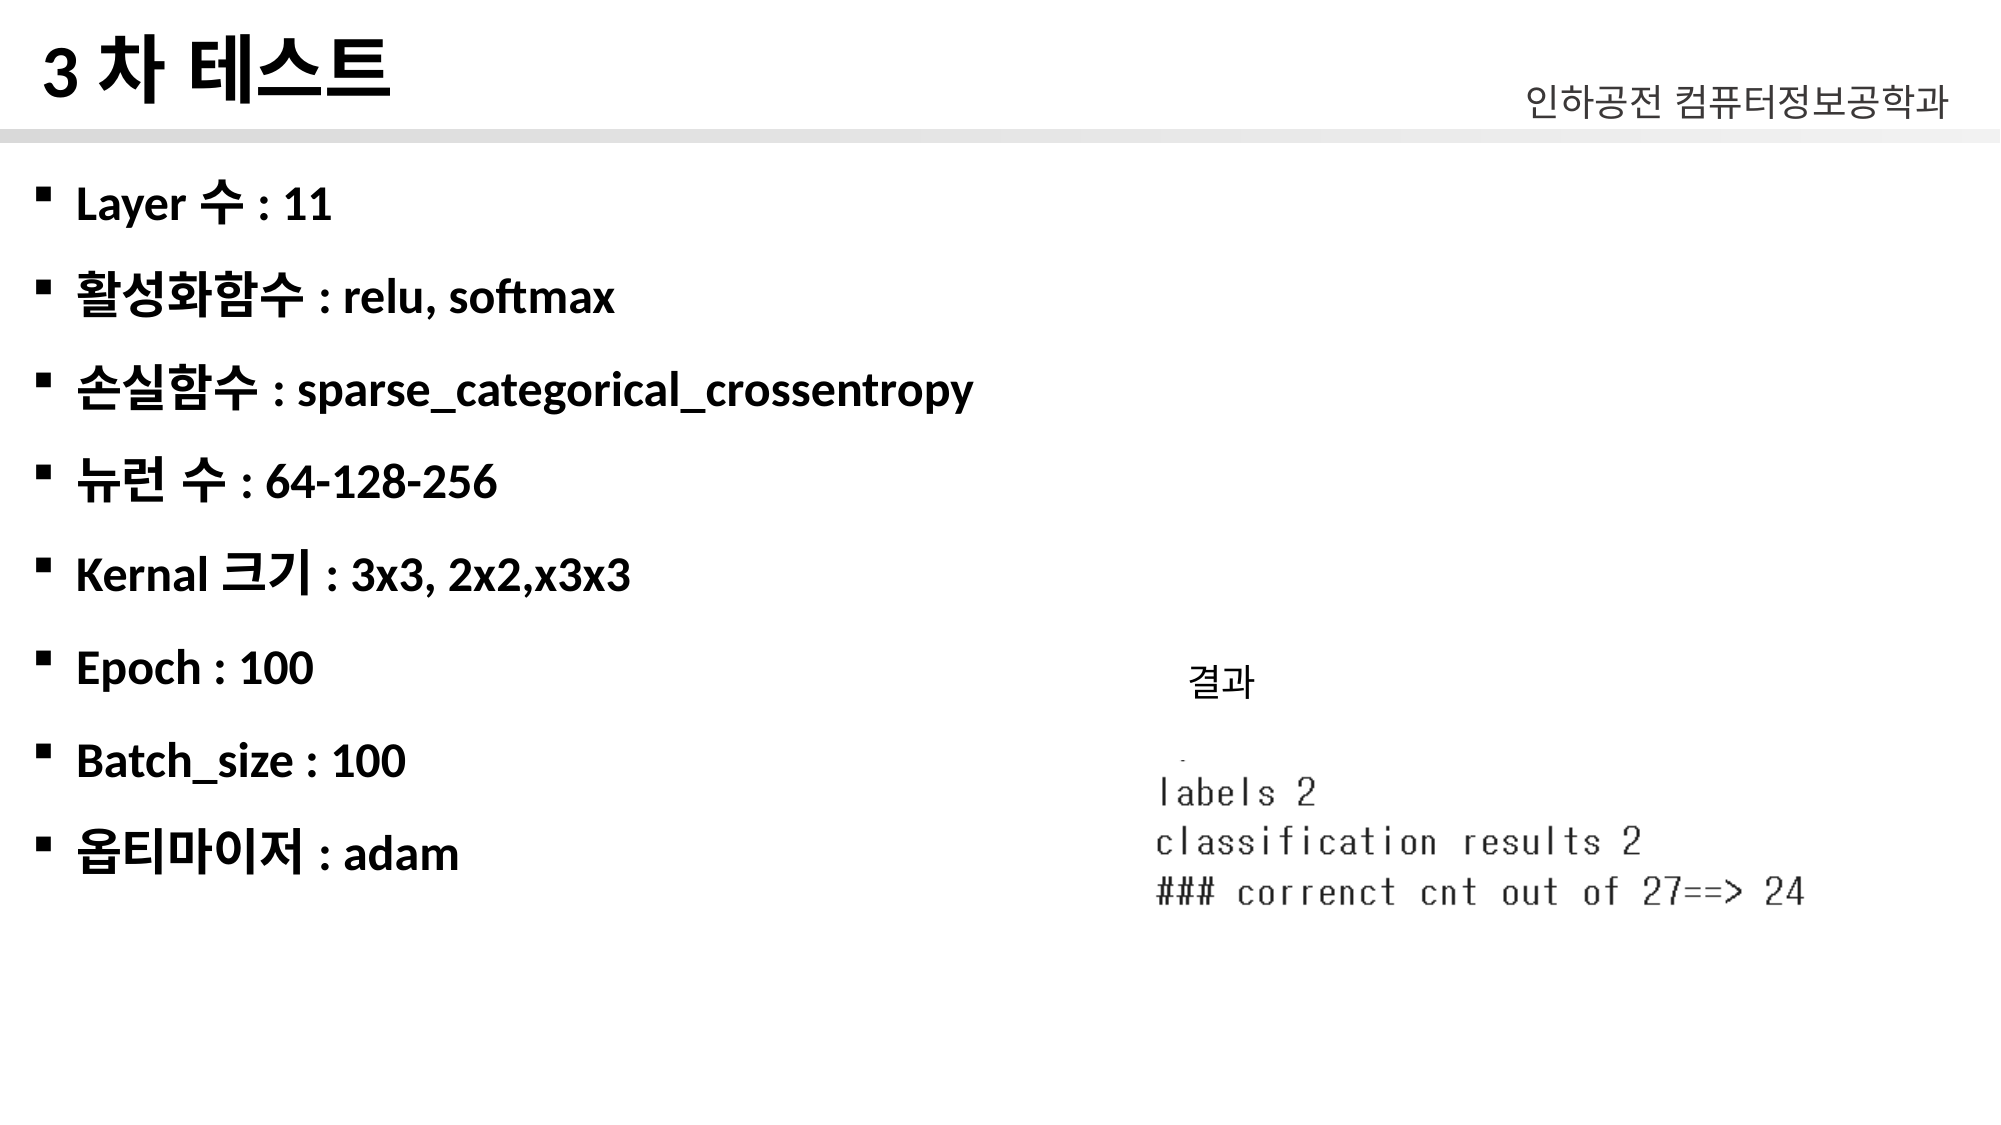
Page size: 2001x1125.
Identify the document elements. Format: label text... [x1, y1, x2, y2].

text_box 결과 [1172, 652, 1467, 712]
picture [1133, 760, 1884, 924]
list Layer수: 11 활성화함수: relu, softmax 손실함수: sparse_categorical_crossentropy 뉴런 수: 64-128-256 Kernal크기: 3x3, 2x2,x3x3 Epoch : 100 Batch_size : 100 옵티마이저: adam [17, 151, 1983, 1028]
title 3차 테스트 [17, 15, 2000, 131]
